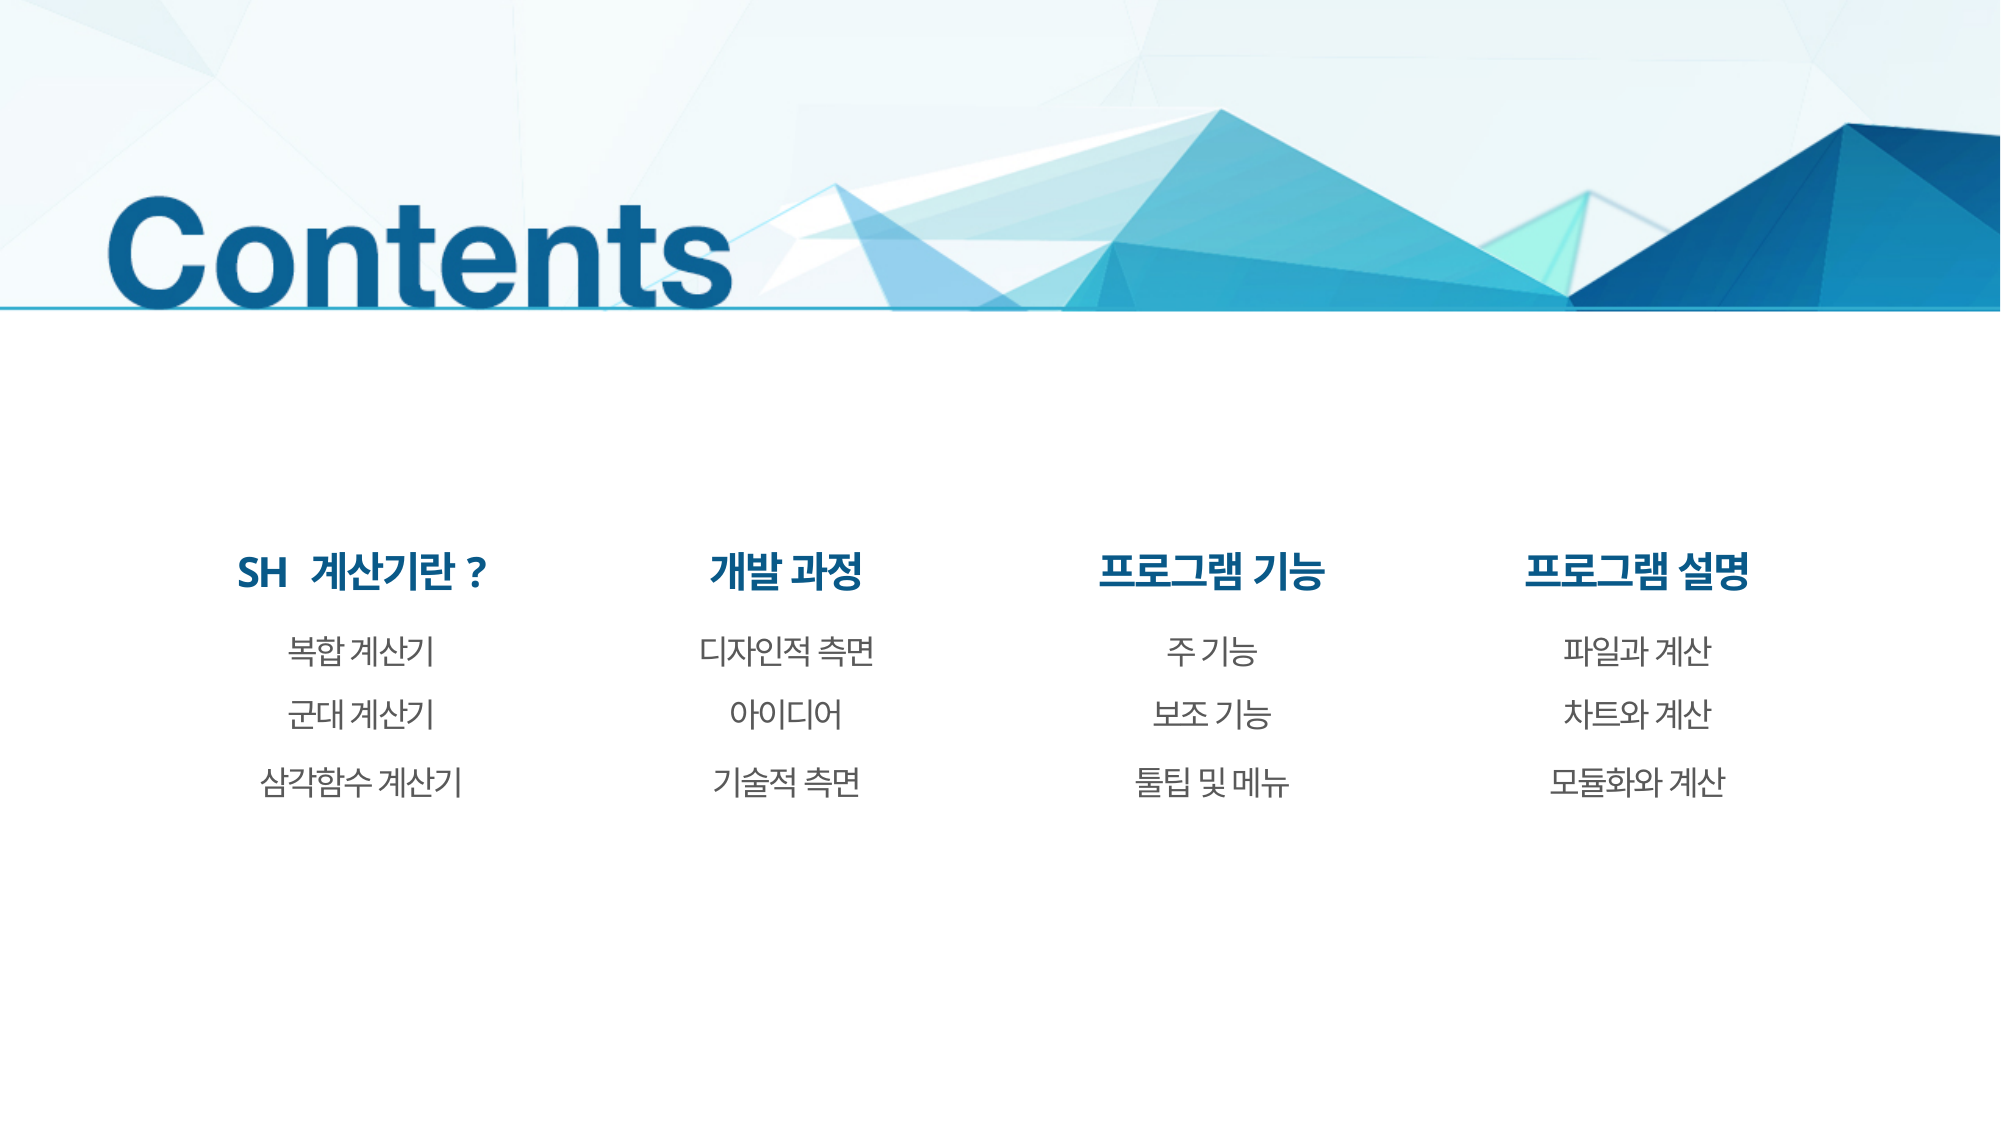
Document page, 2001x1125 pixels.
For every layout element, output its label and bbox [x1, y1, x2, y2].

text_box [227, 538, 497, 811]
text_box [1498, 538, 1778, 811]
text_box [1072, 538, 1353, 811]
text_box [674, 538, 901, 811]
picture [0, 0, 2001, 1125]
